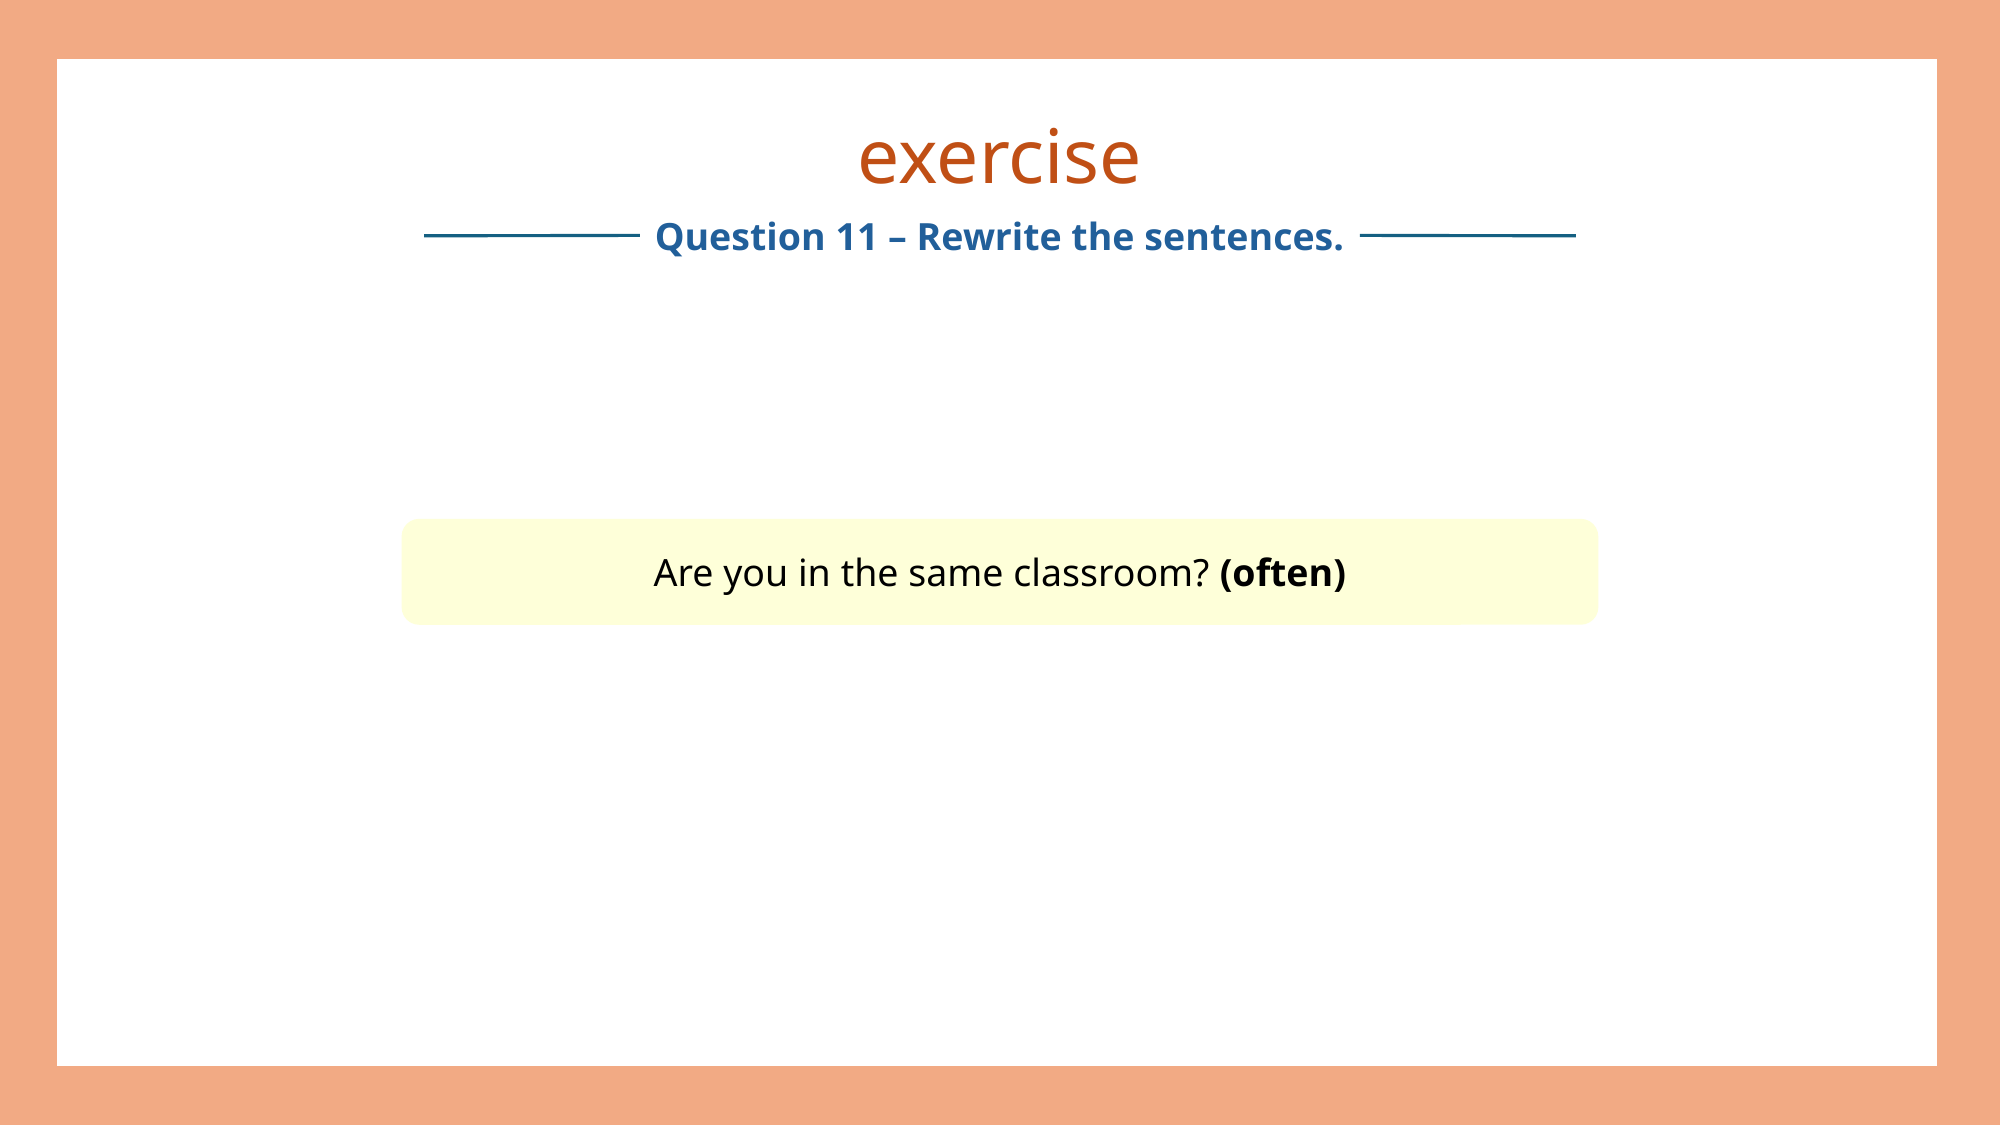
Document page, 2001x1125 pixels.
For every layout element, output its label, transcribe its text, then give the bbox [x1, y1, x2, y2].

text_box [24, 26, 1970, 1098]
text_box Are you in the same classroom? (often) [400, 517, 1600, 627]
text_box exercise [843, 100, 1157, 205]
text_box Question 11 – Rewrite the sentences. [639, 205, 1360, 266]
